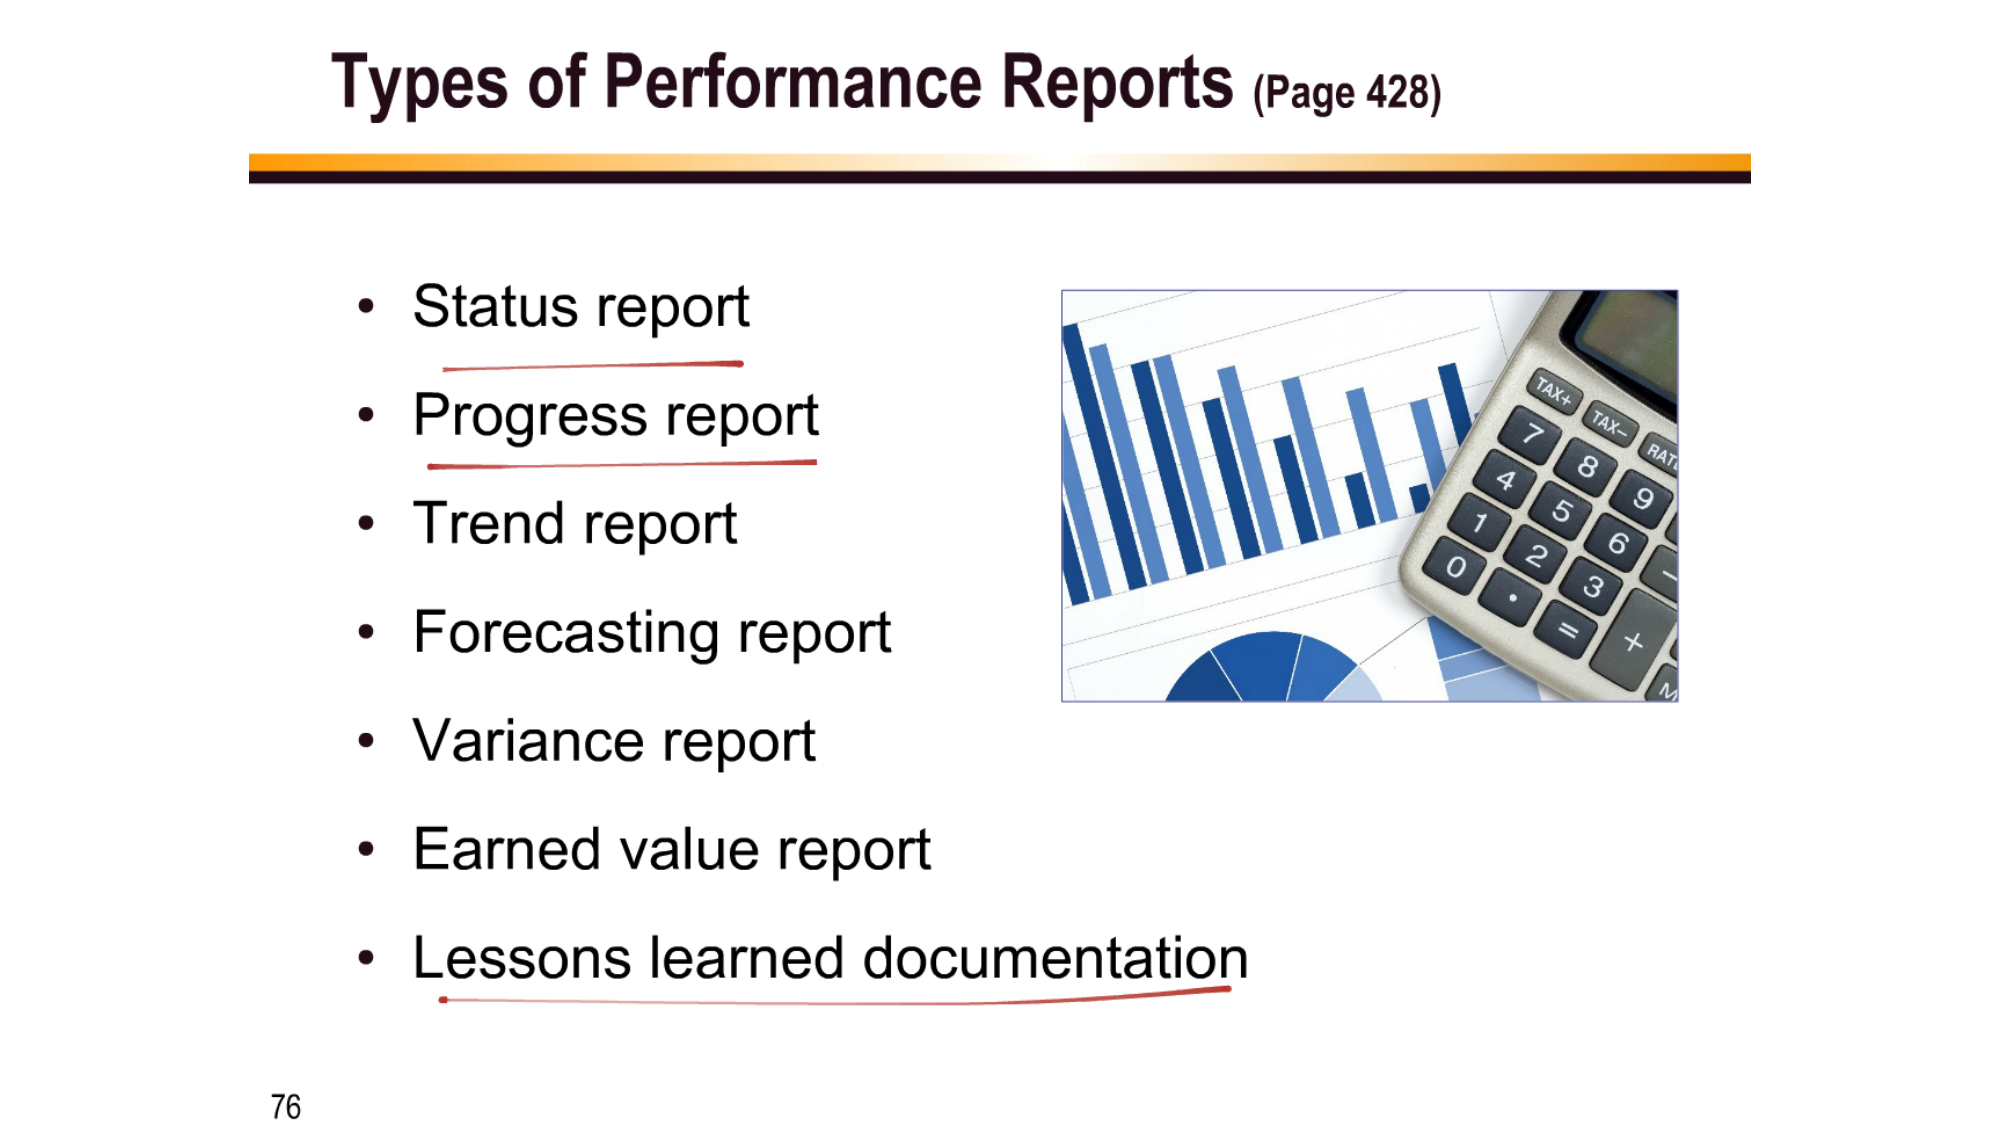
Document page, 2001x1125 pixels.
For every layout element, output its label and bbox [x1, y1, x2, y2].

picture [249, 0, 1751, 1125]
